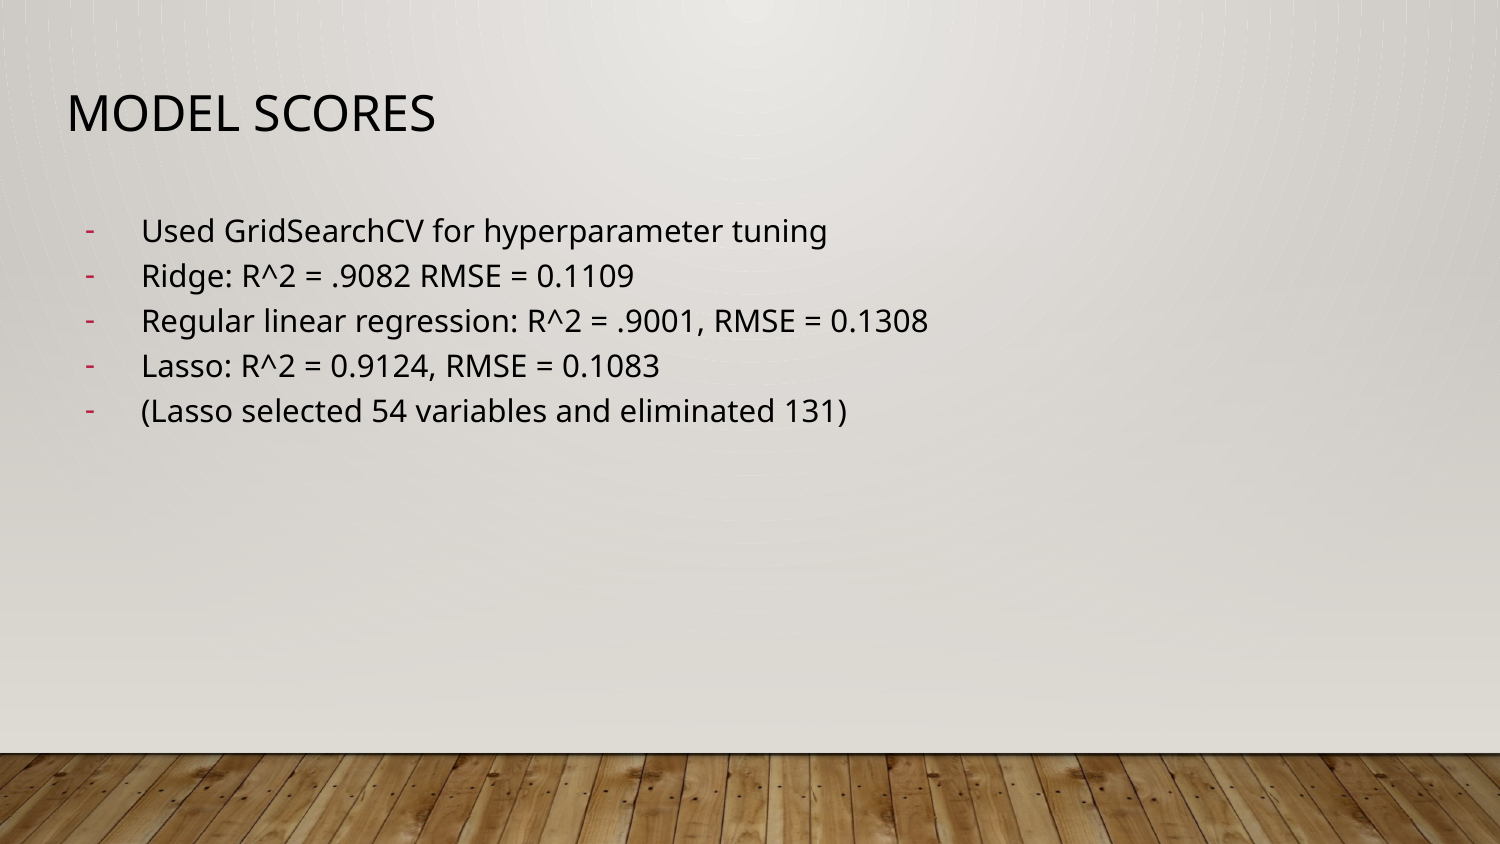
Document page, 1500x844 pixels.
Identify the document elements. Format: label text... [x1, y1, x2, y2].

list Used GridSearchCV for hyperparameter tuning Ridge: R^2 = .9082 RMSE = 0.1109 Regular linear regression: R^2 = .9001, RMSE = 0.1308 Lasso: R^2 = 0.9124, RMSE = 0.1083 (Lasso selected 54 variables and eliminated 131) [51, 189, 1449, 750]
title Model Scores [51, 72, 1449, 167]
picture [0, 753, 1500, 844]
